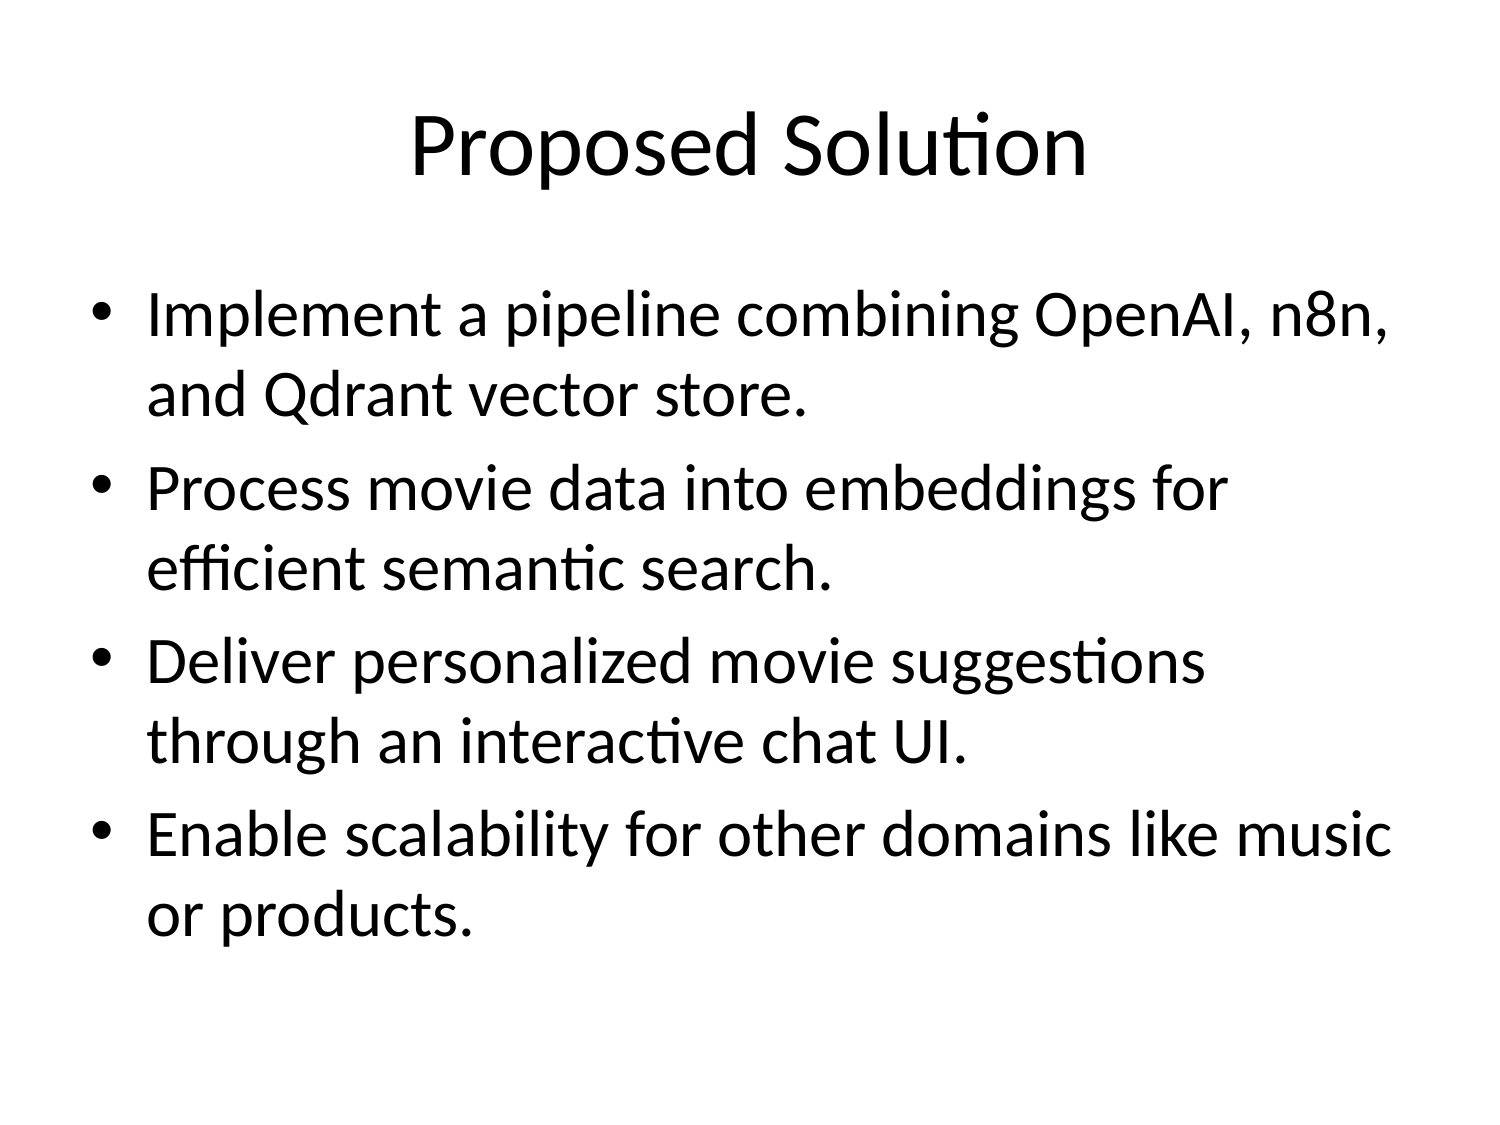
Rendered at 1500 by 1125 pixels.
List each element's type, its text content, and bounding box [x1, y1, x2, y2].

list Implement a pipeline combining OpenAI, n8n, and Qdrant vector store. Process movie data into embeddings for efficient semantic search. Deliver personalized movie suggestions through an interactive chat UI. Enable scalability for other domains like music or products. [75, 262, 1425, 1005]
title Proposed Solution [75, 45, 1425, 233]
